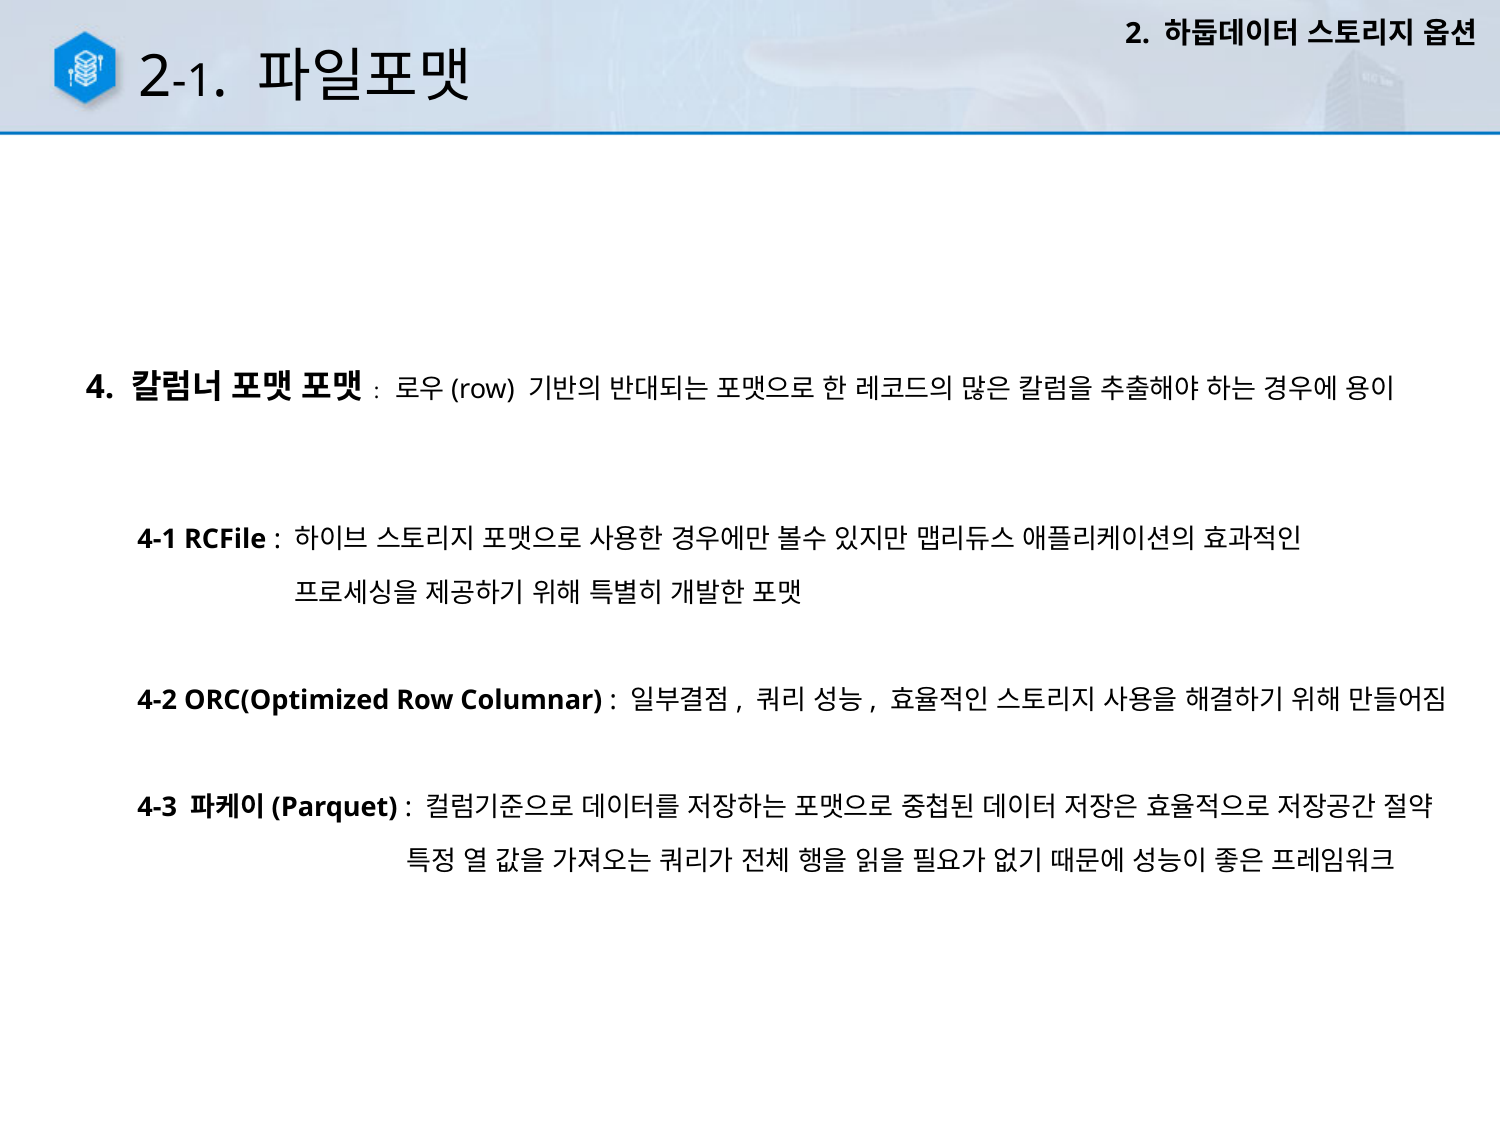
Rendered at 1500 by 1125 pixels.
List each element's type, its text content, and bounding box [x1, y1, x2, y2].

text_box 2. 하둡데이터 스토리지 옵션 [1110, 7, 1500, 55]
text_box 4-1 RCFile : 하이브 스토리지 포맷으로 사용한 경우에만 볼수 있지만 맵리듀스 애플리케이션의 효과적인 프로세싱을 제공하기 위해 특별히 개발한 포맷 4-2 ORC(Optimized Row Columnar) : 일부결점, 쿼리 성능, 효율적인 스토리지 사용을 해결하기 위해 만들어짐 4-3 파케이(Parquet) : 컬럼기준으로 데이터를 저장하는 포맷으로 중첩된 데이터 저장은 효율적으로 저장공간 절약 특정 열 값을 가져오는 쿼리가 전체 행을 읽을 필요가 없기 때문에 성능이 좋은 프레임워크 [122, 493, 1489, 965]
picture [0, 0, 1500, 1125]
list 2-1. 파일포맷 [123, 31, 1247, 117]
text_box 4. 칼럼너 포맷 포맷 : 로우(row) 기반의 반대되는 포맷으로 한 레코드의 많은 칼럼을 추출해야 하는 경우에 용이 [71, 357, 1429, 462]
